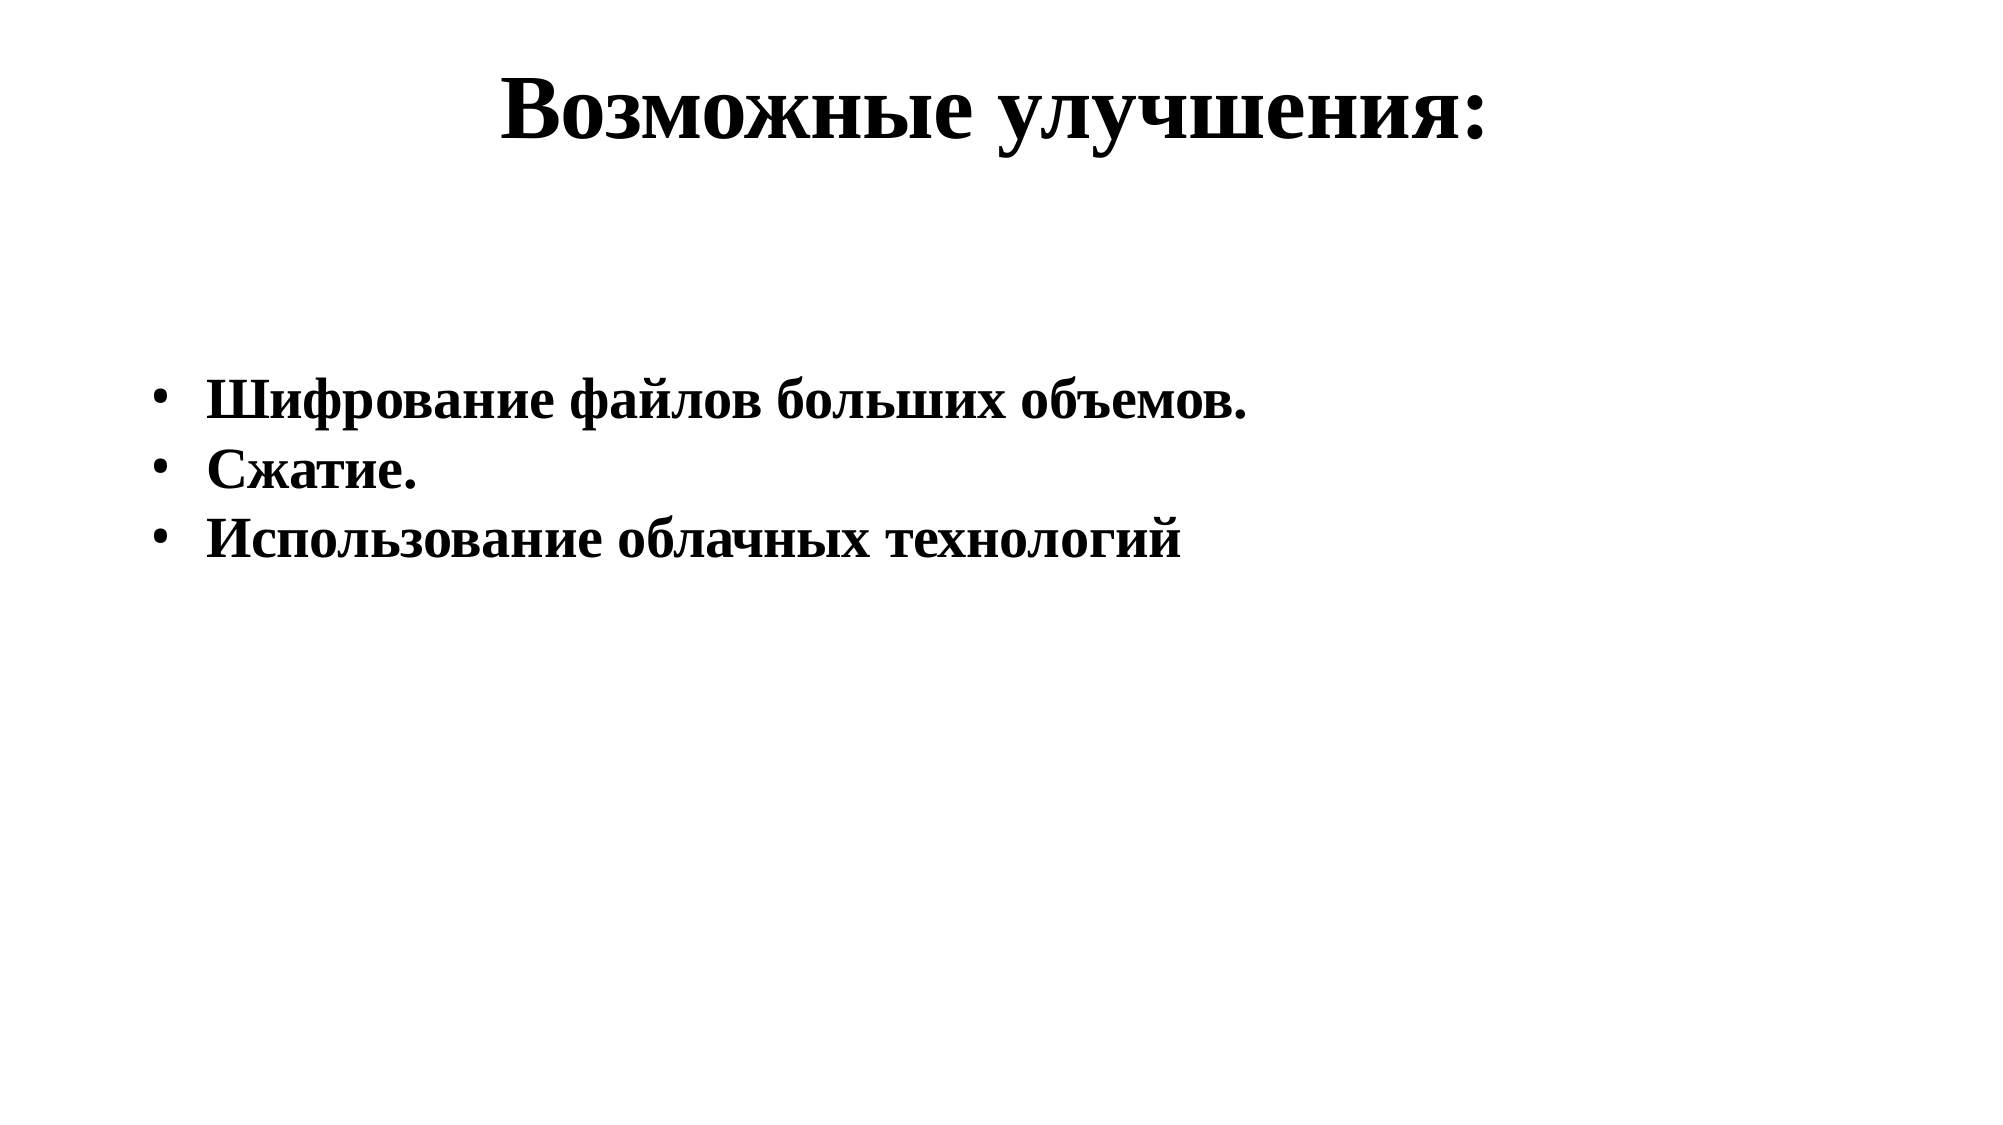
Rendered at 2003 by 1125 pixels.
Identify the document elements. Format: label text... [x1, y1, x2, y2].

text_box Шифрование файлов больших объемов. Сжатие. Использование облачных технологий [147, 357, 1389, 570]
title Возможные улучшения: [498, 44, 1501, 235]
